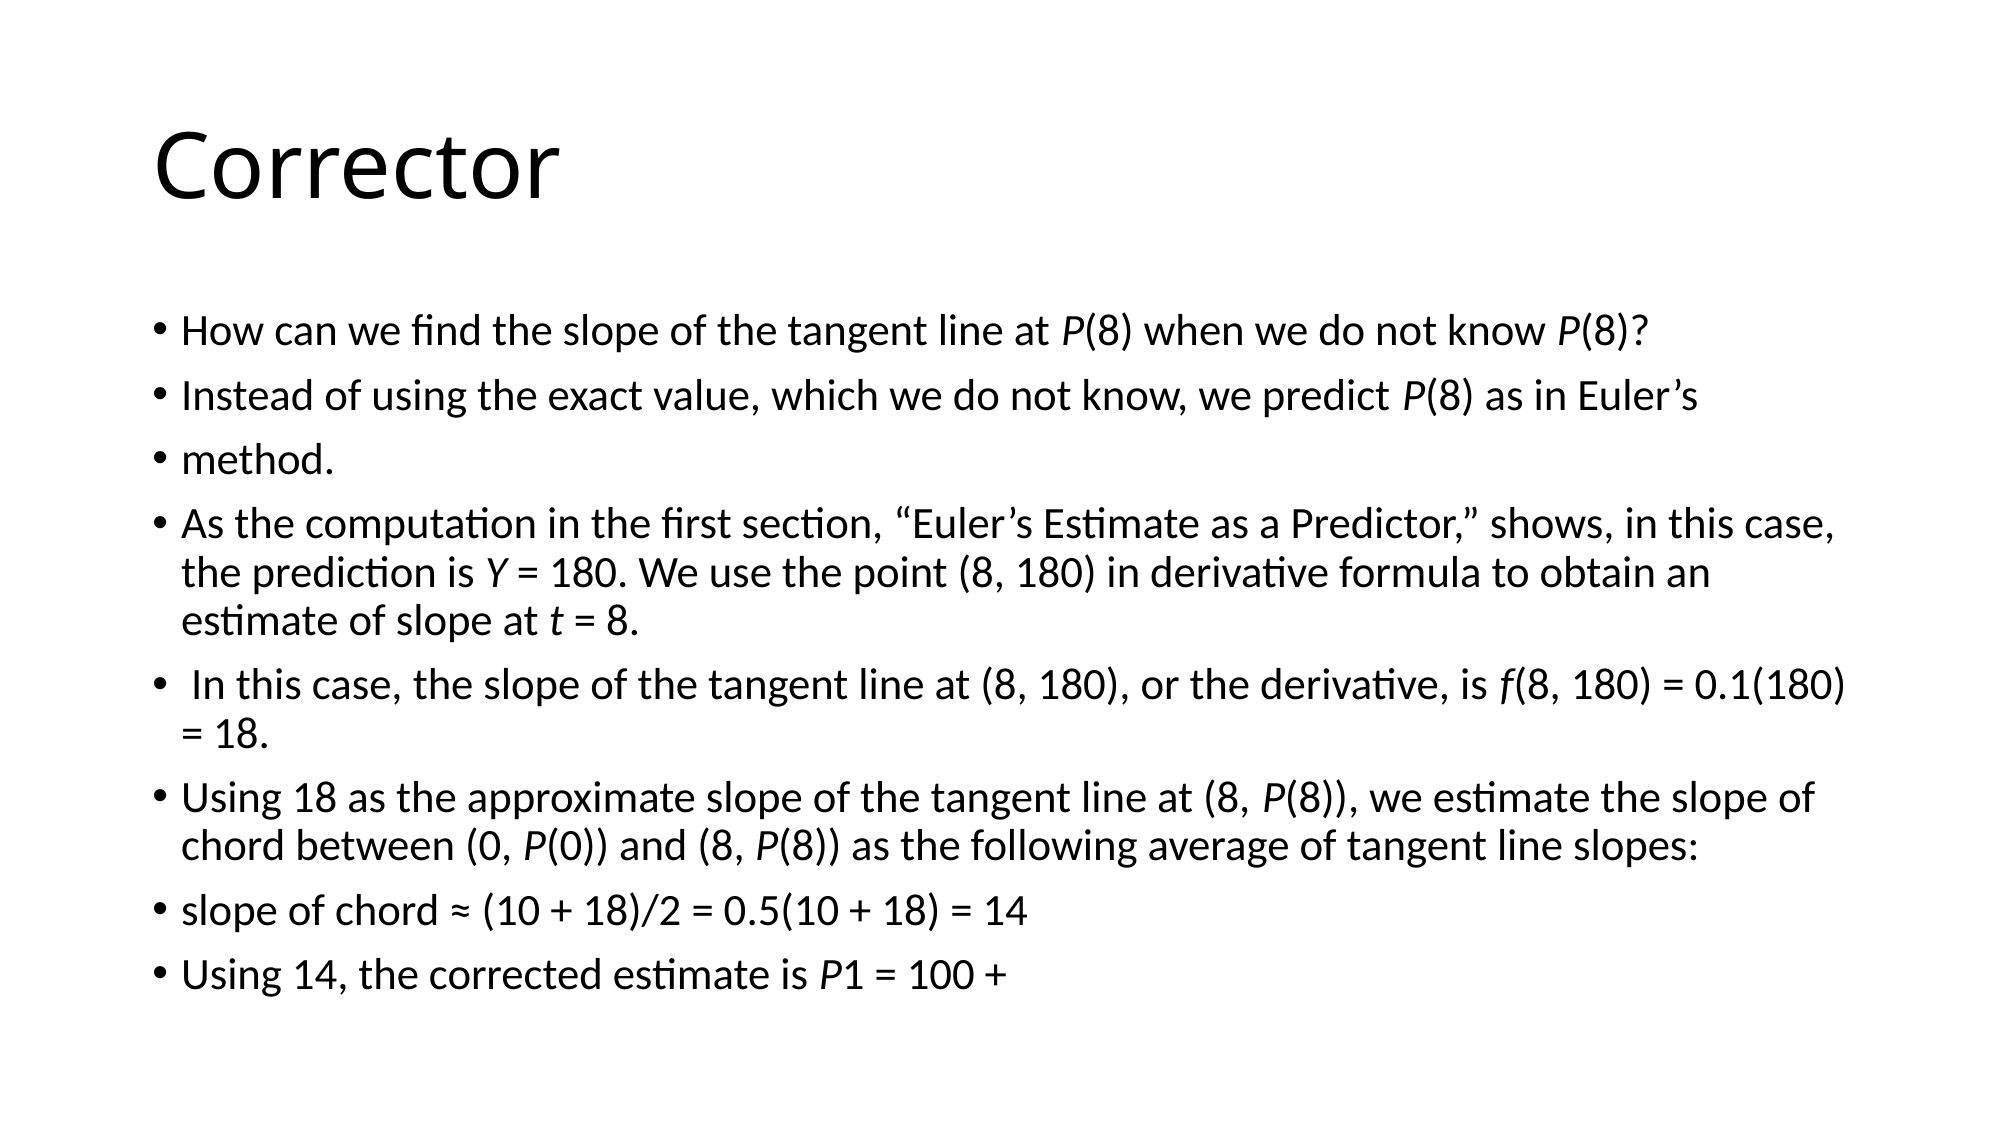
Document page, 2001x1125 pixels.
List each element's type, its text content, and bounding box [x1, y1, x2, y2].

text_box Corrector [137, 59, 1863, 278]
text_box How can we find the slope of the tangent line at P(8) when we do not know P(8)? Instead of using the exact value, which we do not know, we predict P(8) as in Euler’s method. As the computation in the first section, “Euler’s Estimate as a Predictor,” shows, in this case, the prediction is Y = 180. We use the point (8, 180) in derivative formula to obtain an estimate of slope at t = 8. In this case, the slope of the tangent line at (8, 180), or the derivative, is f(8, 180) = 0.1(180) = 18. Using 18 as the approximate slope of the tangent line at (8, P(8)), we estimate the slope of chord between (0, P(0)) and (8, P(8)) as the following average of tangent line slopes: slope of chord ≈ (10 + 18)/2 = 0.5(10 + 18) = 14 Using 14, the corrected estimate is P1 = 100 + [137, 299, 1863, 1014]
